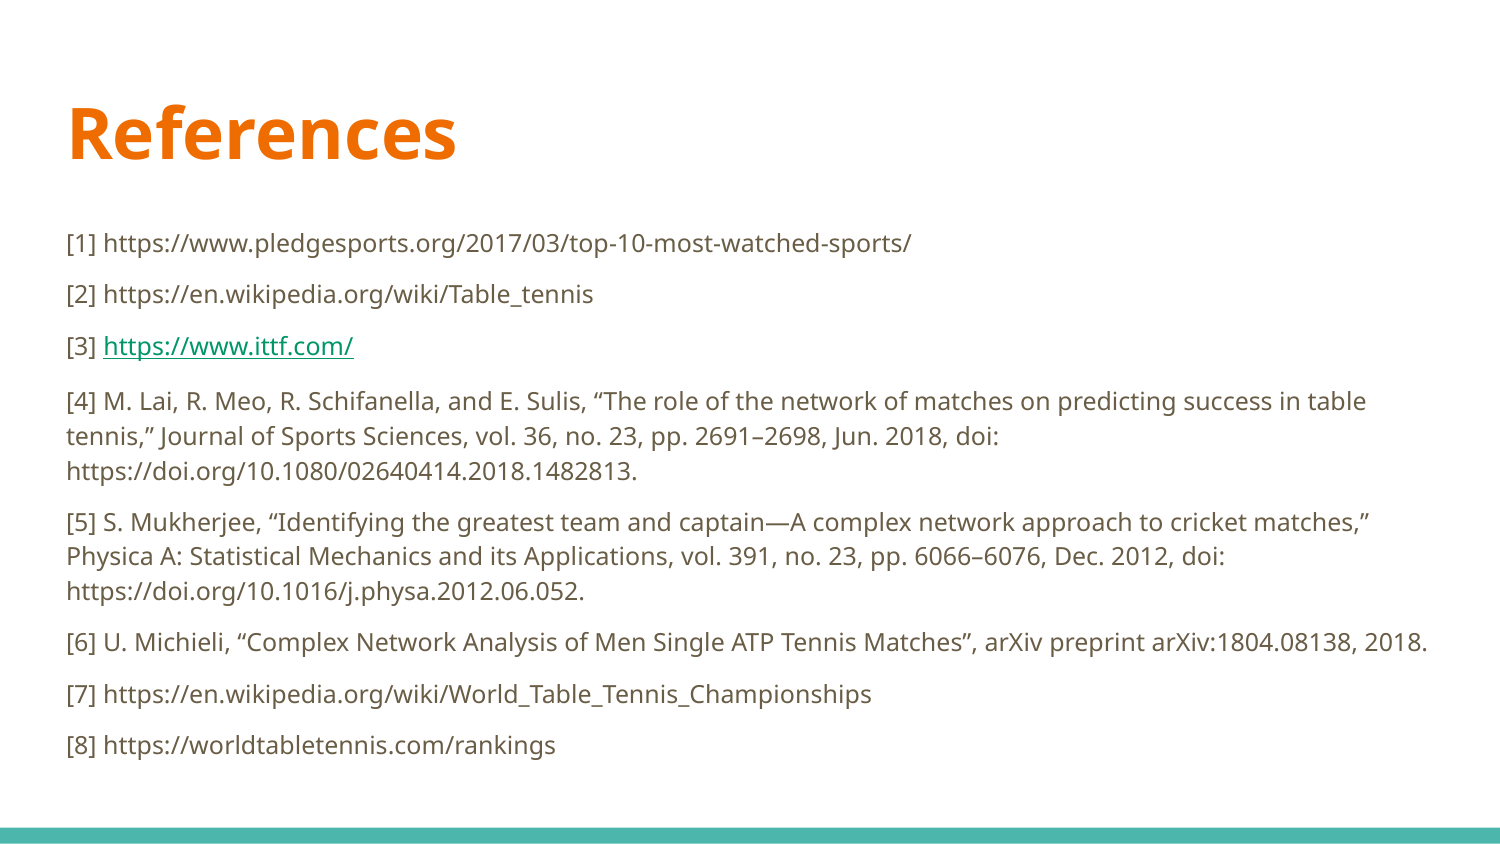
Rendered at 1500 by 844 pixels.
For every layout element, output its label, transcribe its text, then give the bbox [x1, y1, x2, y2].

list [1] https://www.pledgesports.org/2017/03/top-10-most-watched-sports/ [2] https://en.wikipedia.org/wiki/Table_tennis [3] https://www.ittf.com/ [4] M. Lai, R. Meo, R. Schifanella, and E. Sulis, “The role of the network of matches on predicting success in table tennis,” Journal of Sports Sciences, vol. 36, no. 23, pp. 2691–2698, Jun. 2018, doi: https://doi.org/10.1080/02640414.2018.1482813. [5] S. Mukherjee, “Identifying the greatest team and captain—A complex network approach to cricket matches,” Physica A: Statistical Mechanics and its Applications, vol. 391, no. 23, pp. 6066–6076, Dec. 2012, doi: https://doi.org/10.1016/j.physa.2012.06.052. [6] U. Michieli, “Complex Network Analysis of Men Single ATP Tennis Matches”, arXiv preprint arXiv:1804.08138, 2018. [7] https://en.wikipedia.org/wiki/World_Table_Tennis_Championships [8] https://worldtabletennis.com/rankings [51, 207, 1449, 802]
title References [51, 72, 1449, 189]
